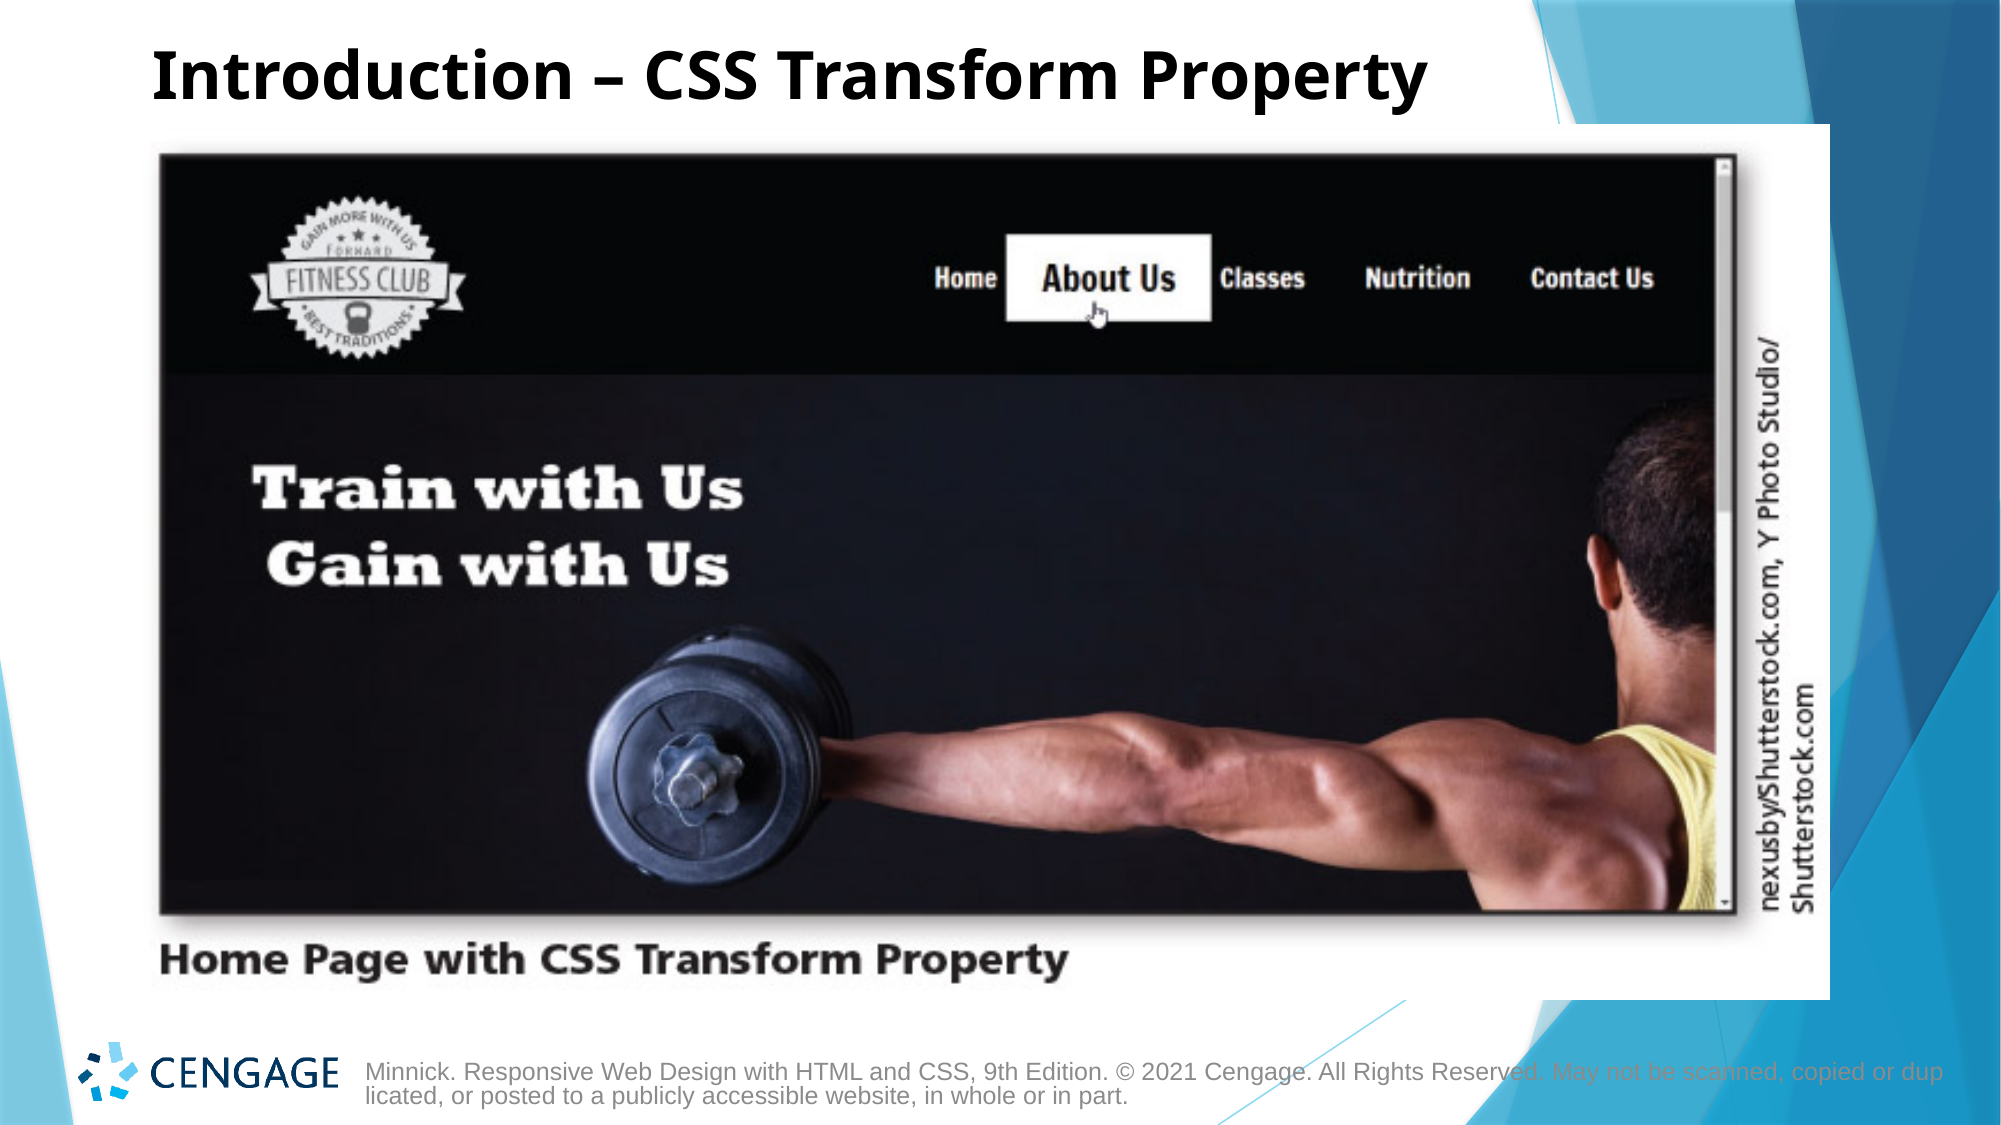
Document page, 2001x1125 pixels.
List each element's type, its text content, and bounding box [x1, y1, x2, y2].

footer Minnick. Responsive Web Design with HTML and CSS, 9th Edition. © 2021 Cengage. All Rights Reserved. May not be scanned, copied or duplicated, or posted to a publicly accessible website, in whole or in part. [350, 1040, 1967, 1100]
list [131, 124, 1830, 1001]
picture [78, 1042, 338, 1101]
title Introduction – CSS Transform Property [137, 24, 1863, 125]
